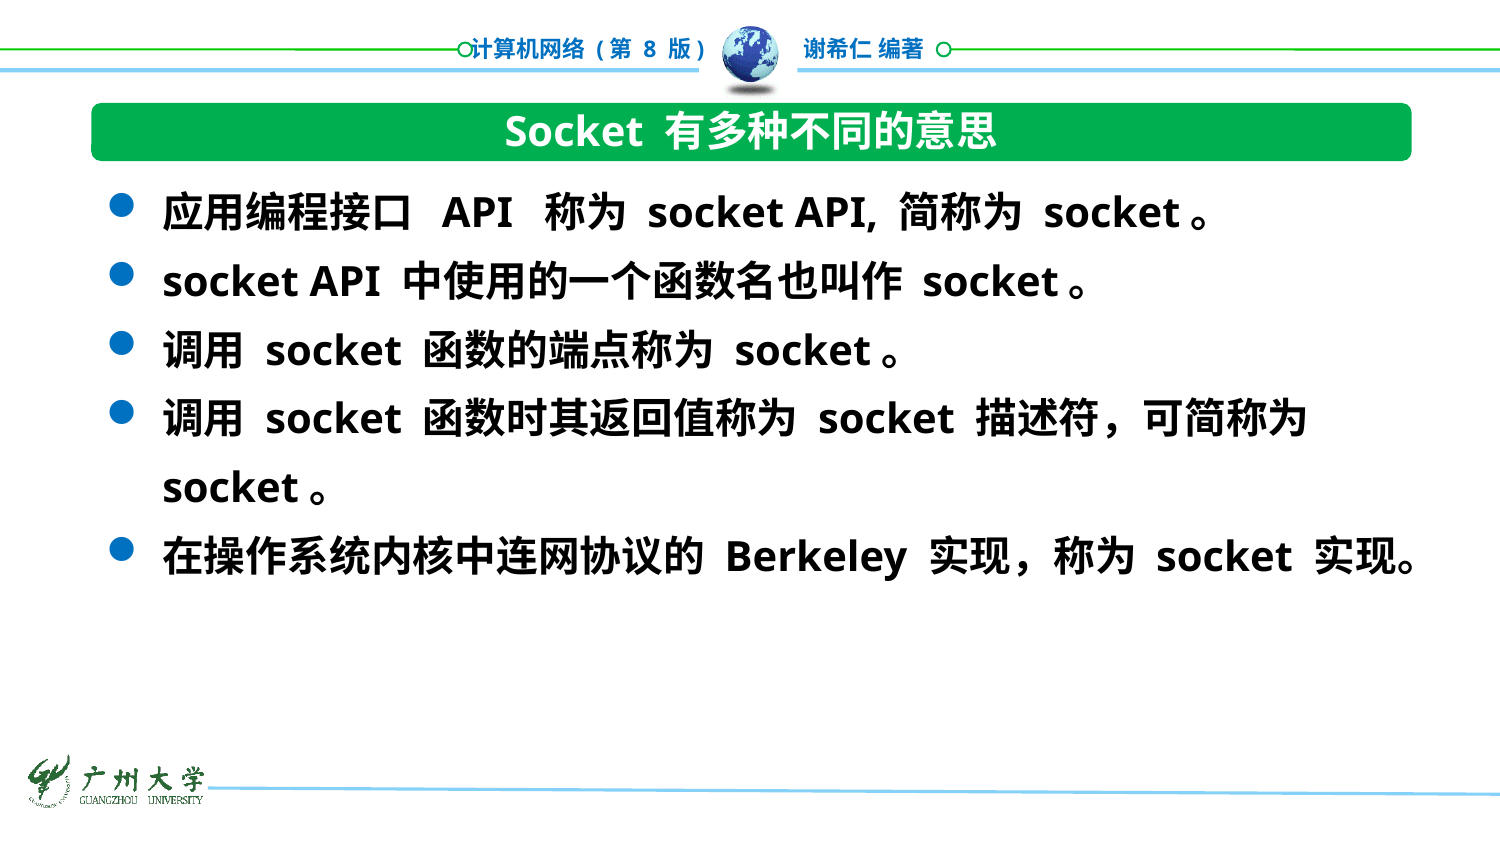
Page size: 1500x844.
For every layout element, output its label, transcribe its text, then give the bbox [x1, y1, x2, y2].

text_box 应用编程接口 API 称为 socket API, 简称为 socket。 socket API 中使用的一个函数名也叫作 socket。 调用 socket 函数的端点称为 socket。 调用 socket 函数时其返回值称为 socket 描述符，可简称为 socket。 在操作系统内核中连网协议的 Berkeley 实现，称为 socket 实现。 [91, 159, 1434, 656]
text_box [1014, 102, 1412, 159]
text_box [91, 102, 489, 159]
picture [28, 754, 204, 808]
picture [720, 24, 780, 97]
text_box Socket 有多种不同的意思 [489, 97, 1014, 159]
